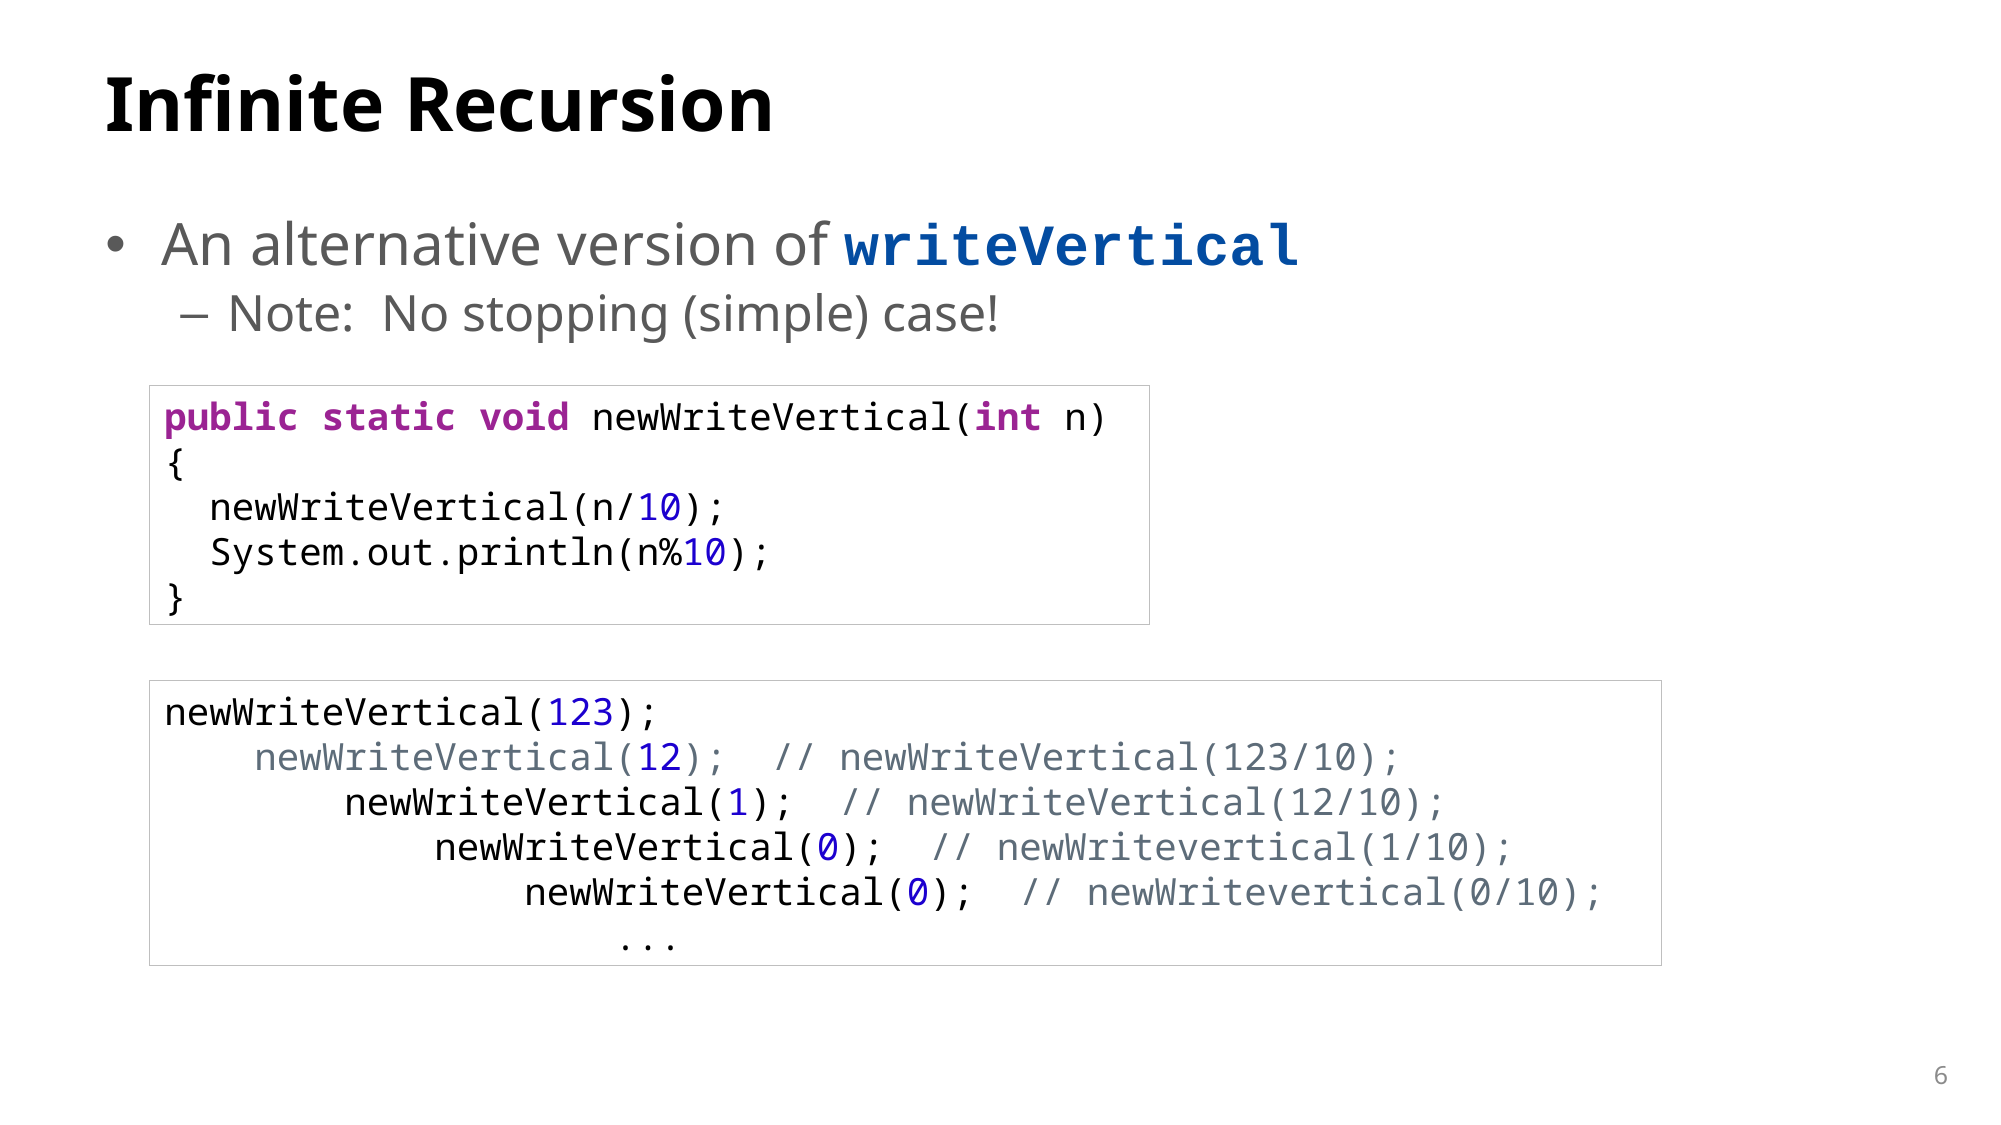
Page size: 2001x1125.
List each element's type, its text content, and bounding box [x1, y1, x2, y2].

list An alternative version of writeVertical Note: No stopping (simple) case! [90, 208, 1459, 386]
text_box public static void newWriteVertical(int n) { newWriteVertical(n/10); System.out.println(n%10); } [149, 385, 1150, 625]
title Infinite Recursion [90, 42, 1902, 161]
text_box newWriteVertical(123); newWriteVertical(12); // newWriteVertical(123/10); newWriteVertical(1); // newWriteVertical(12/10); newWriteVertical(0); // newWritevertical(1/10); newWriteVertical(0); // newWritevertical(0/10); ... [149, 680, 1662, 966]
slide_number 6 [1901, 1046, 1964, 1107]
